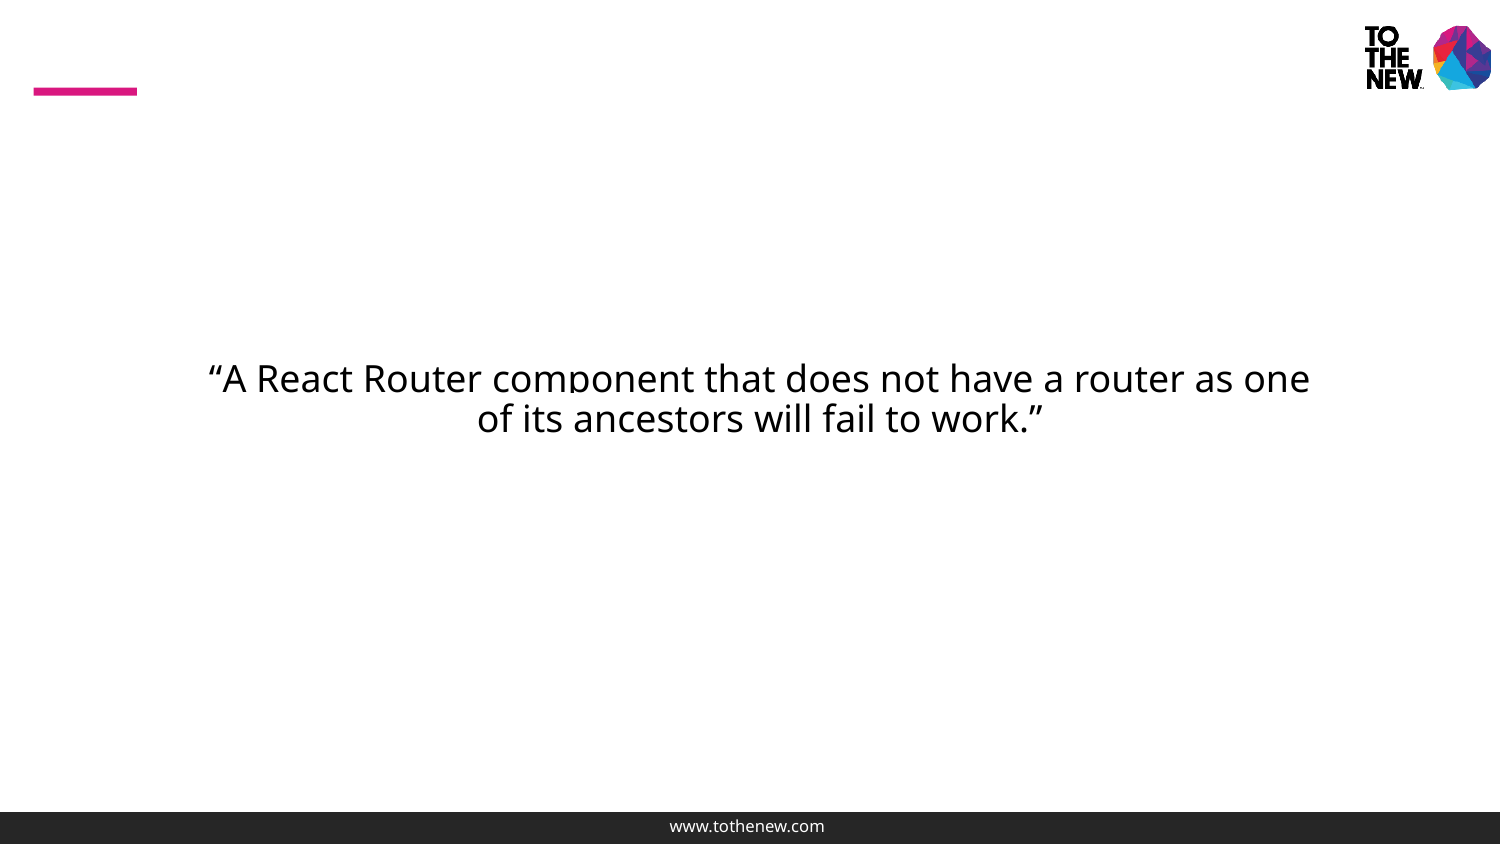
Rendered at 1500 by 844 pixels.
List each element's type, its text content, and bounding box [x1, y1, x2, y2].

list “A React Router component that does not have a router as one of its ancestors will fail to work.” [185, 352, 1335, 510]
picture [1350, 0, 1500, 116]
